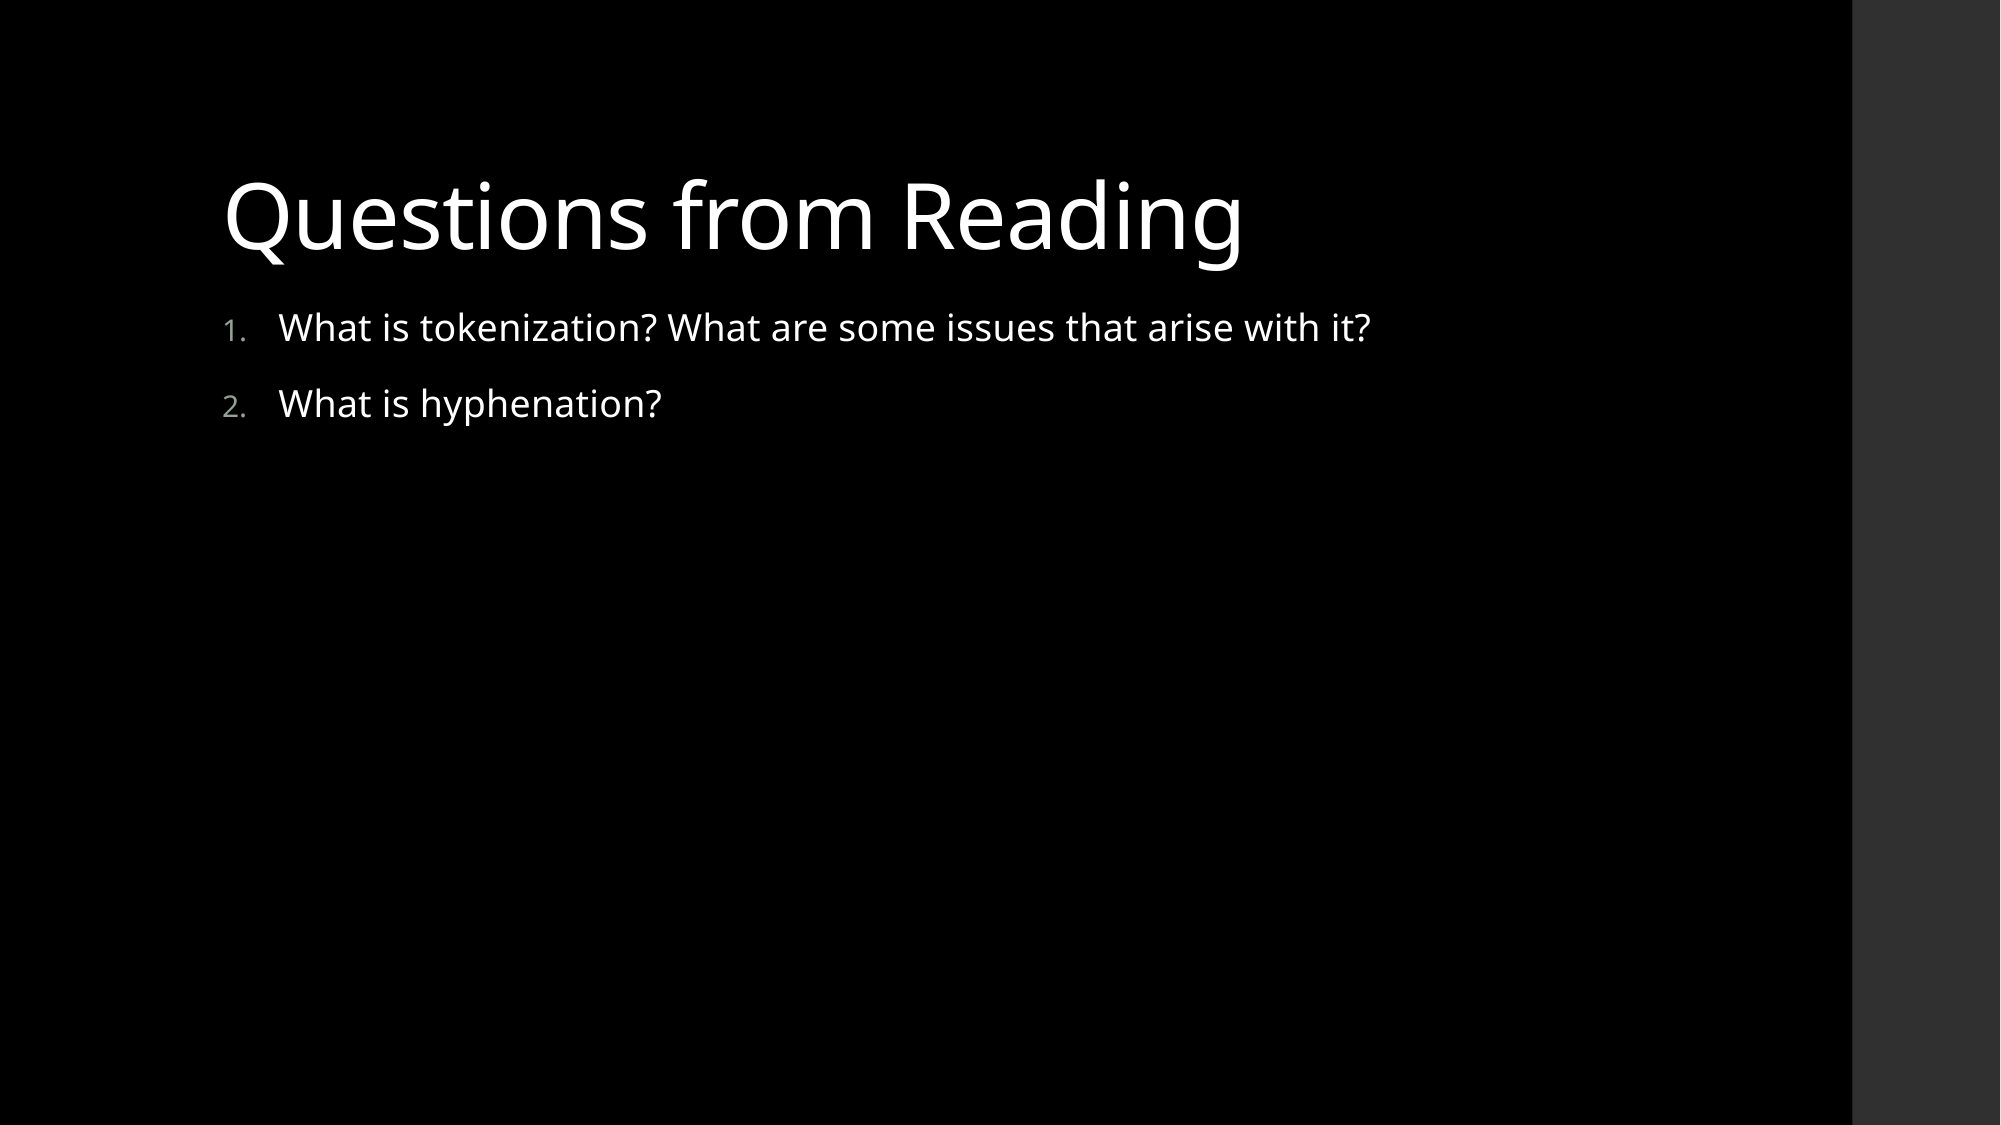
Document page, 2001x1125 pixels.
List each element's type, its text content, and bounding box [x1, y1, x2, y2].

title Questions from Reading [206, 60, 1797, 278]
list What is tokenization? What are some issues that arise with it? What is hyphenation? [206, 299, 1617, 1014]
